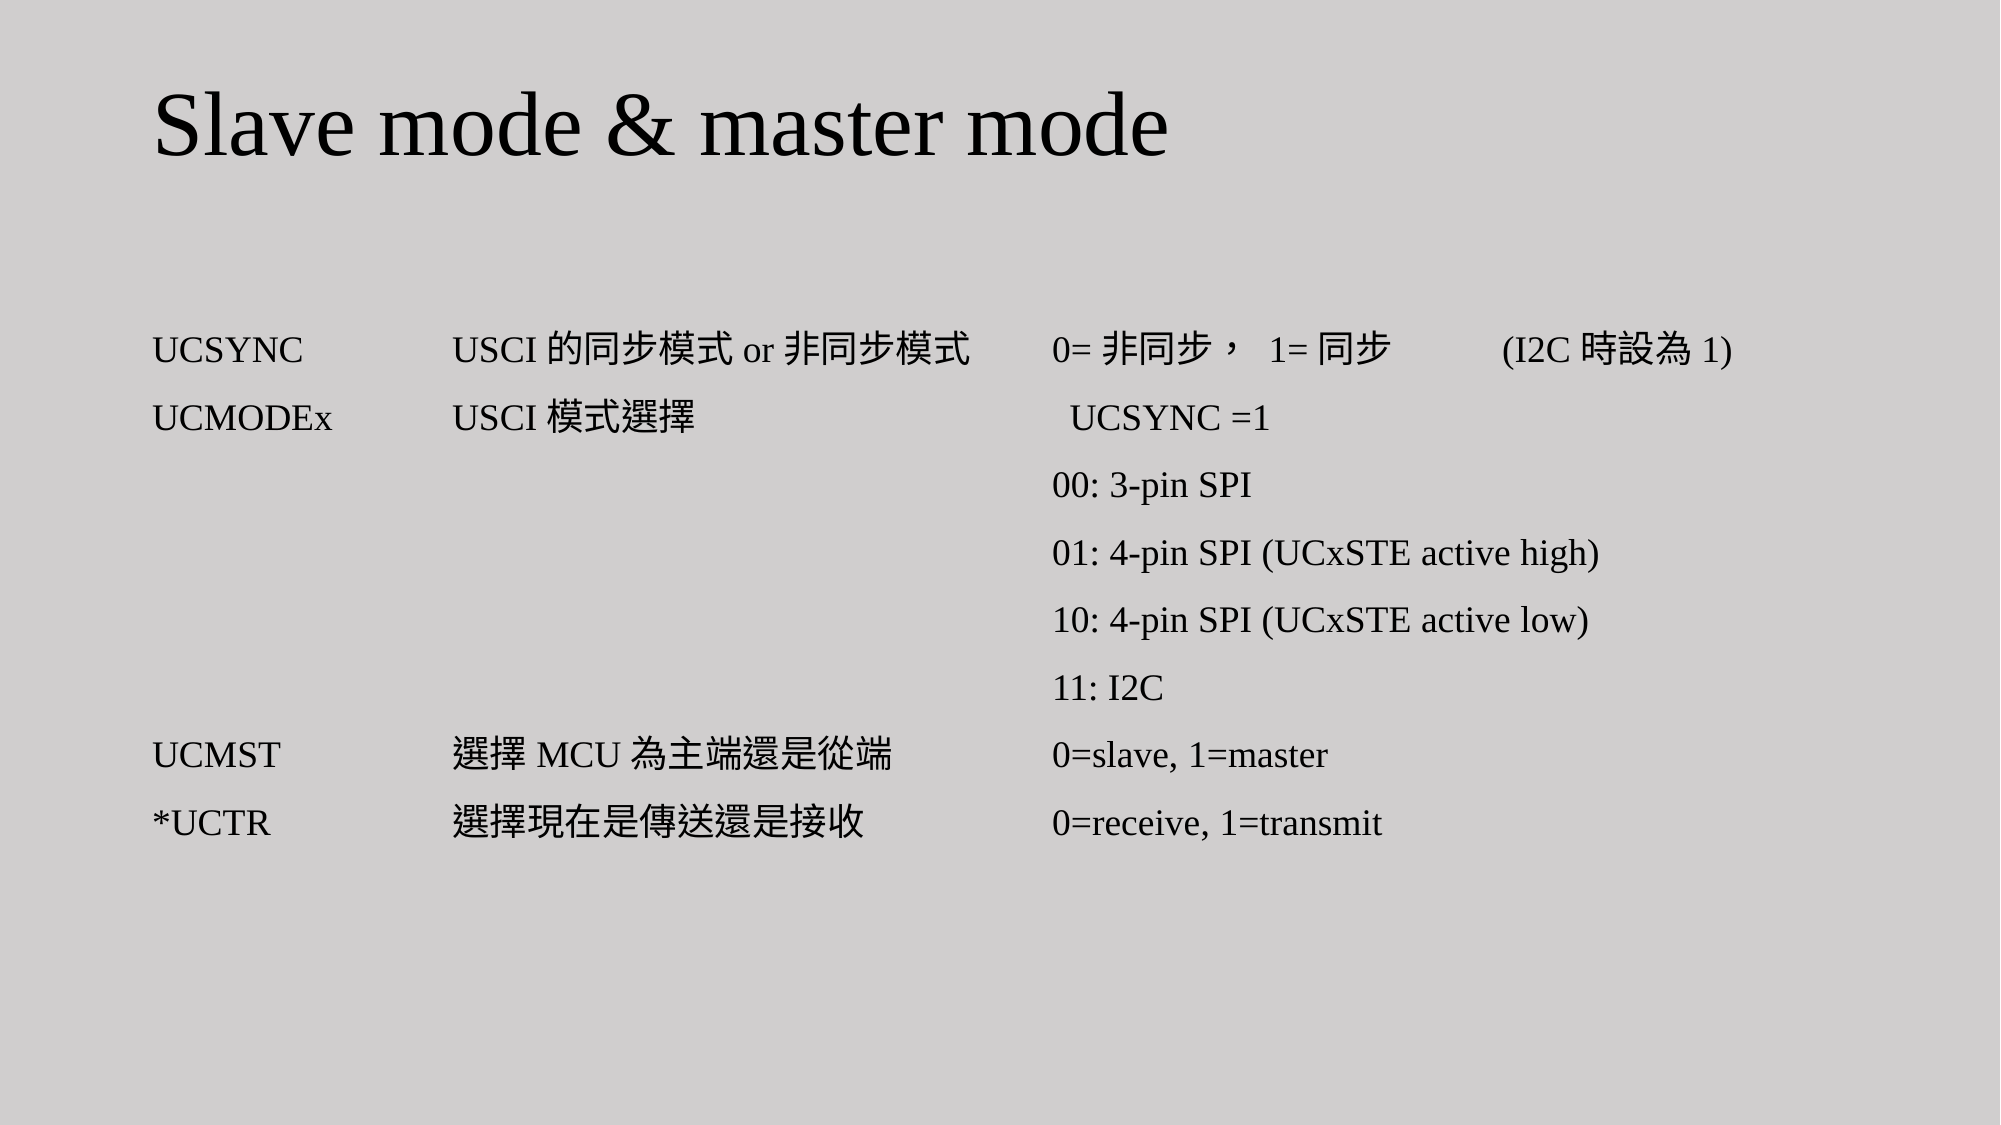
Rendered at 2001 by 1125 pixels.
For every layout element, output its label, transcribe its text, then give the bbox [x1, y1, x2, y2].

title Slave mode & master mode [137, 59, 1863, 192]
text_box UCSYNC USCI的同步模式or非同步模式 0=非同步， 1=同步 (I2C時設為1) UCMODEx USCI模式選擇 UCSYNC =1 00: 3-pin SPI 01: 4-pin SPI (UCxSTE active high) 10: 4-pin SPI (UCxSTE active low) 11: I2C UCMST 選擇MCU為主端還是從端 0=slave, 1=master *UCTR 選擇現在是傳送還是接收 0=receive, 1=transmit [137, 295, 1863, 918]
